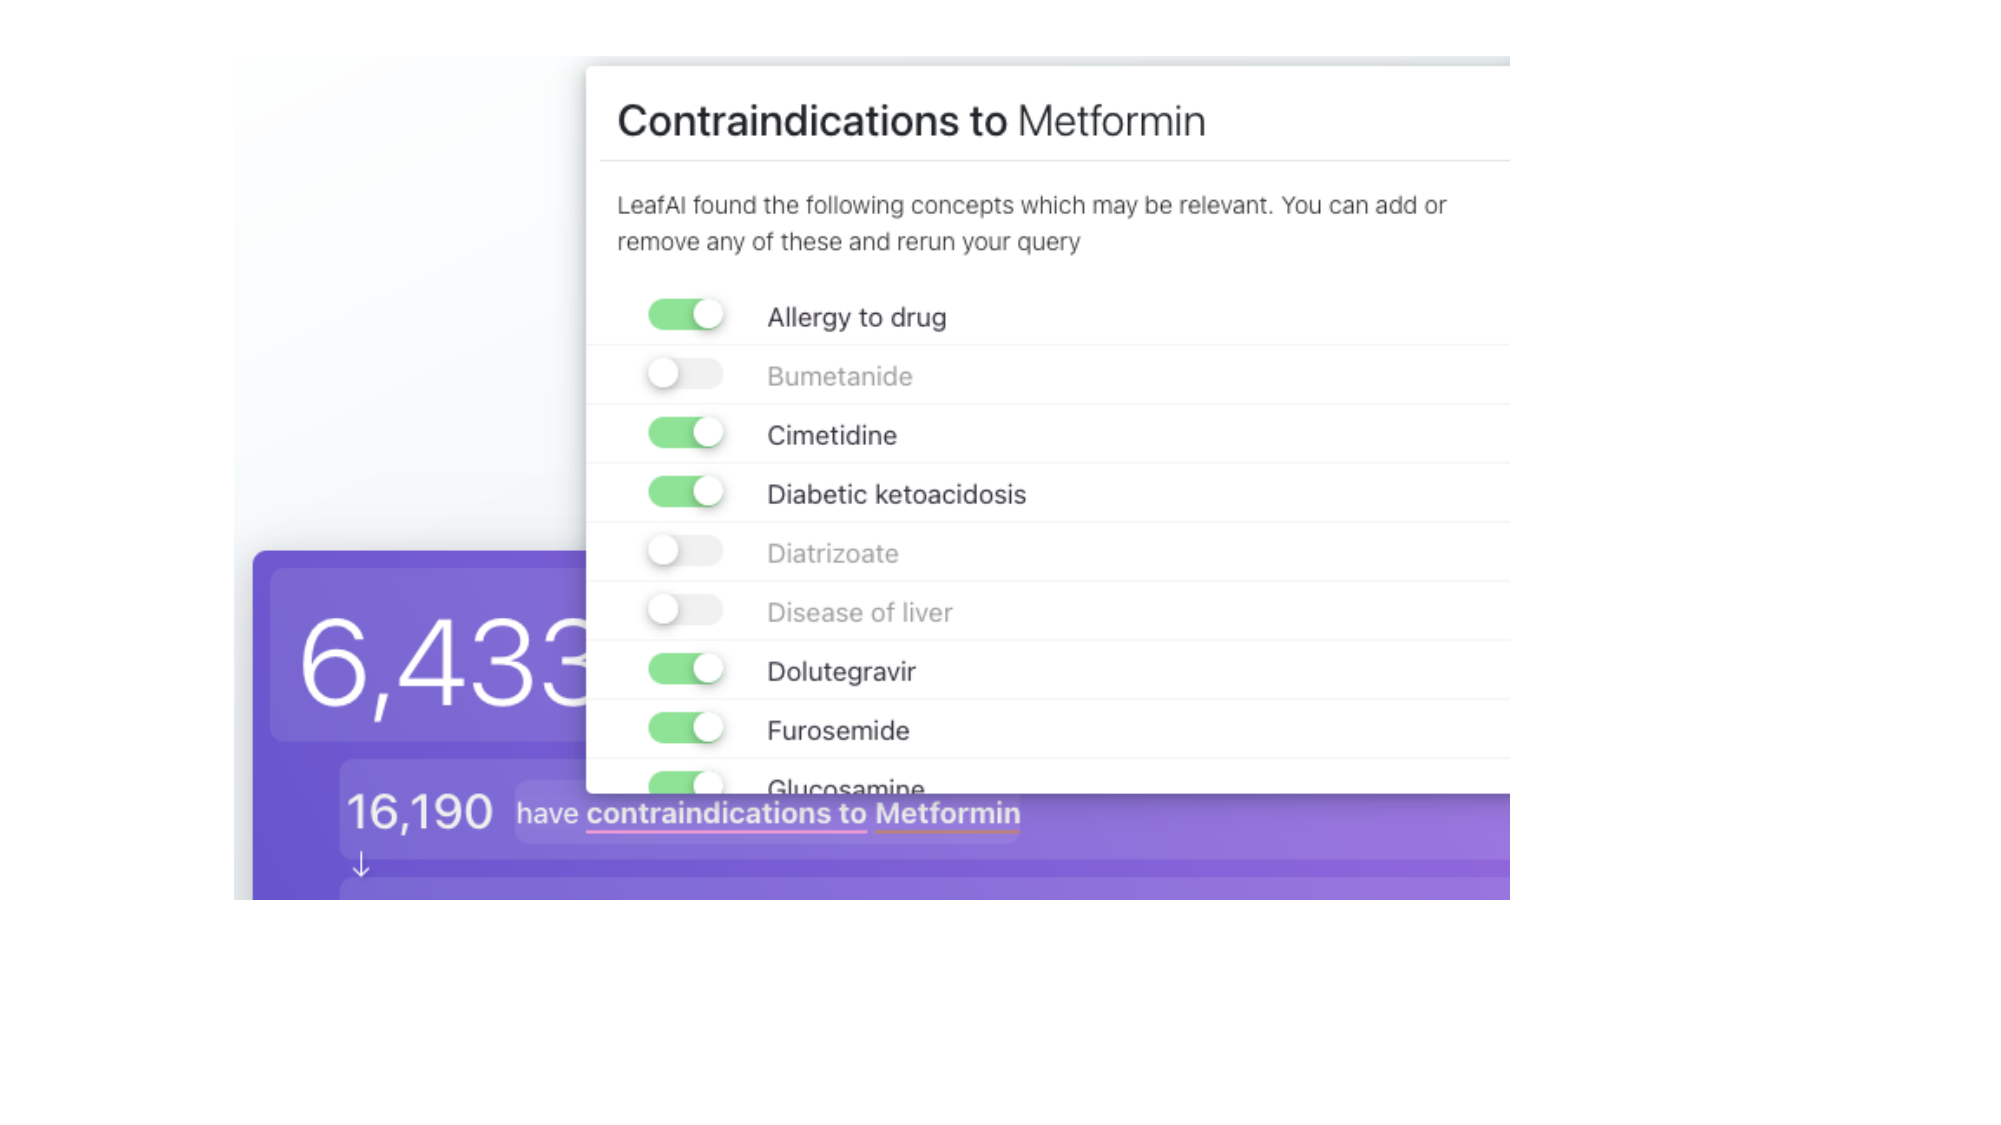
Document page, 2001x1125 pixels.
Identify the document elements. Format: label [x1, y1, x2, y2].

picture [234, 56, 1510, 900]
